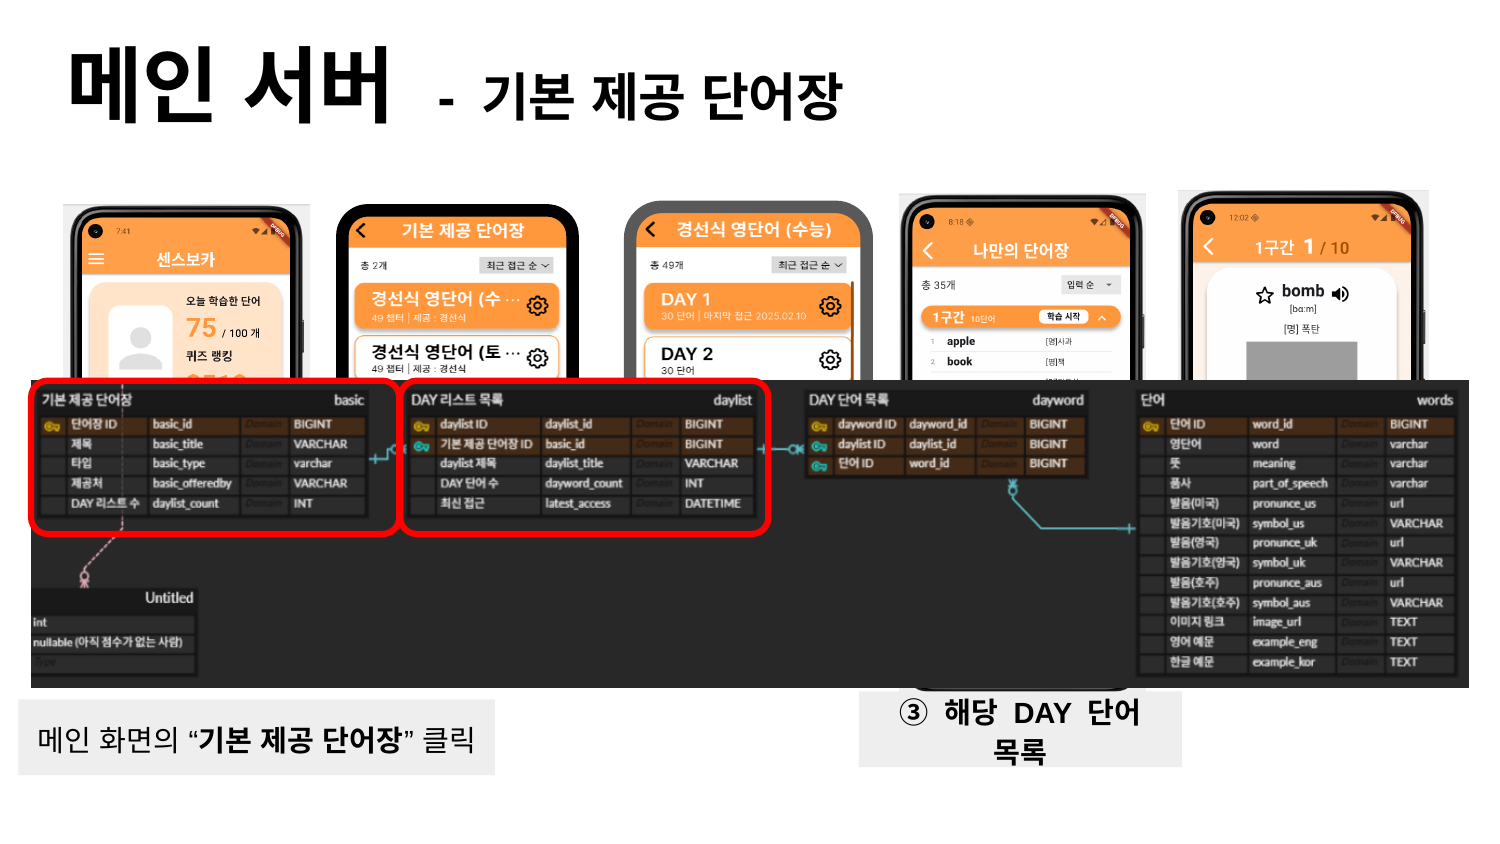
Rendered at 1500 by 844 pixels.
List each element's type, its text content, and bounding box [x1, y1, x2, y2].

title 메인 서버 - 기본 제공 단어장 [51, 35, 1449, 130]
picture [30, 190, 1470, 692]
text_box ③ 해당 DAY 단어 목록 [858, 696, 1182, 768]
text_box 메인 화면의 “기본 제공 단어장” 클릭 [18, 699, 495, 776]
